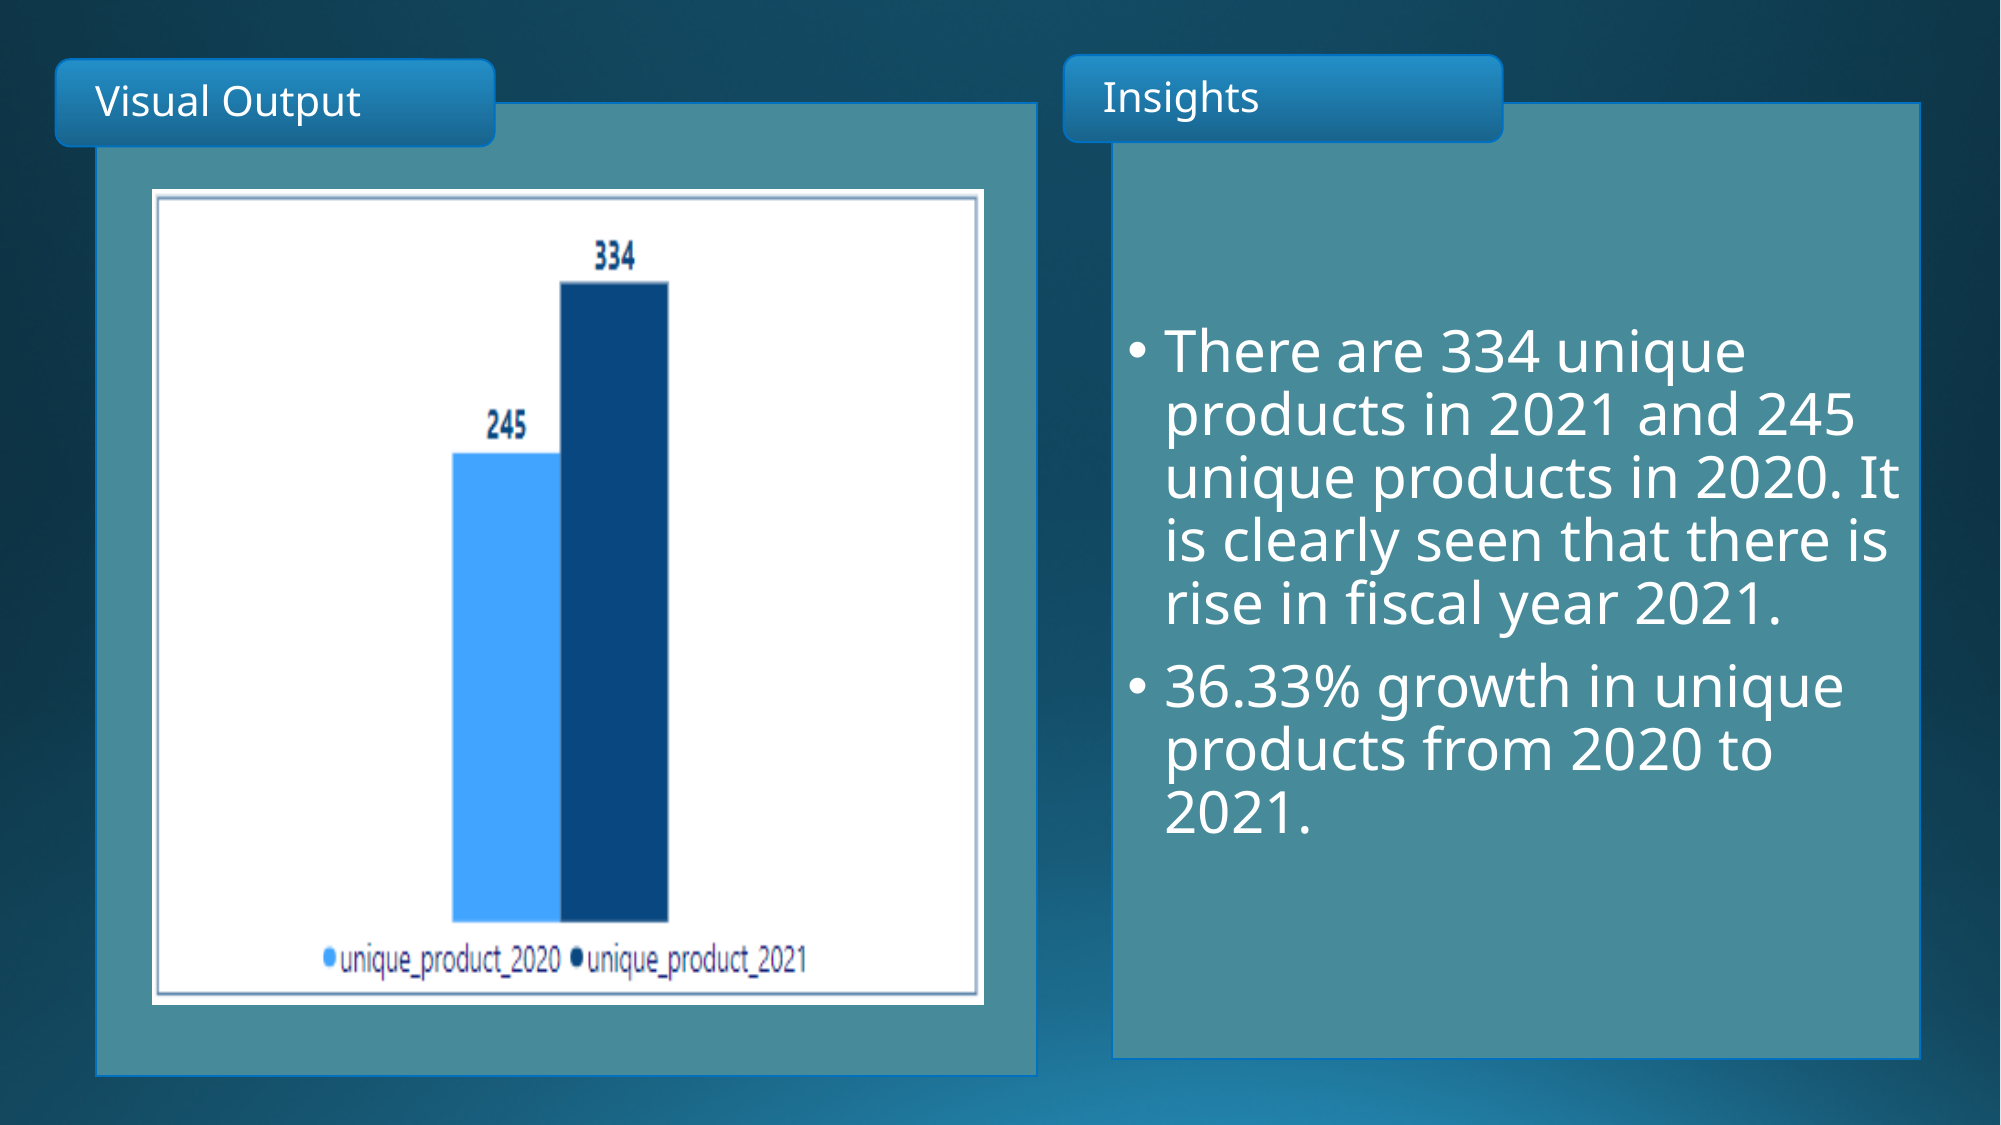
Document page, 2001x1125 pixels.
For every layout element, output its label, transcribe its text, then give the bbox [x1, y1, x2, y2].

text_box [1063, 55, 1503, 143]
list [152, 189, 984, 1005]
list There are 334 unique products in 2021 and 245 unique products in 2020. It is clearly seen that there is rise in fiscal year 2021. 36.33% growth in unique products from 2020 to 2021. [1111, 102, 1921, 1060]
picture [0, 0, 2001, 1125]
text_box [55, 59, 495, 147]
text_box [95, 102, 1038, 1077]
